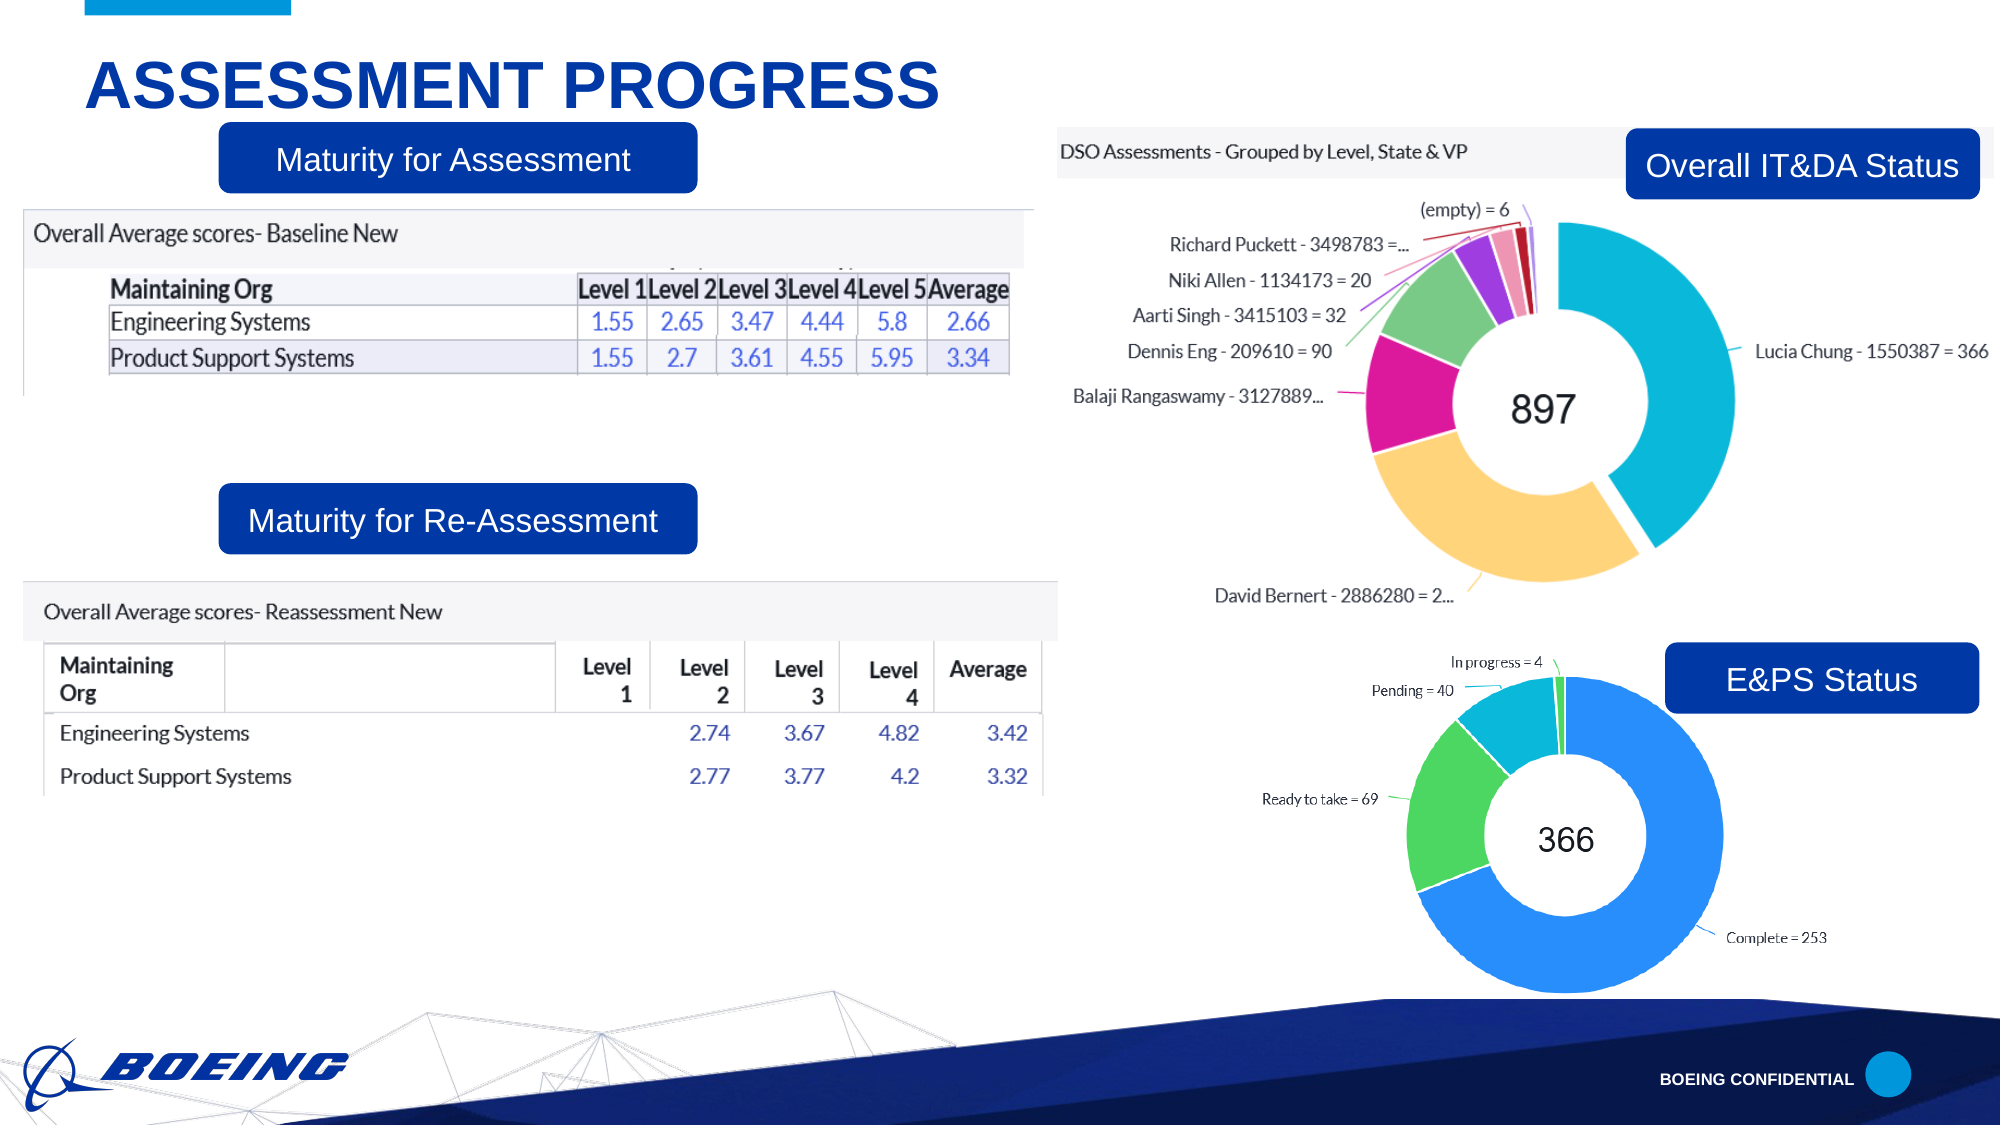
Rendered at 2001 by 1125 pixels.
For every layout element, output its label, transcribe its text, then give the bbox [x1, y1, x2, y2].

text_box E&PS Status [1834, 642, 1980, 714]
picture [0, 642, 2000, 1125]
picture [23, 126, 1995, 796]
picture [23, 209, 1034, 397]
text_box Maturity for Re-Assessment [218, 483, 698, 555]
text_box Maturity for Assessment [218, 122, 698, 194]
title Assessment progress [84, 40, 1914, 123]
